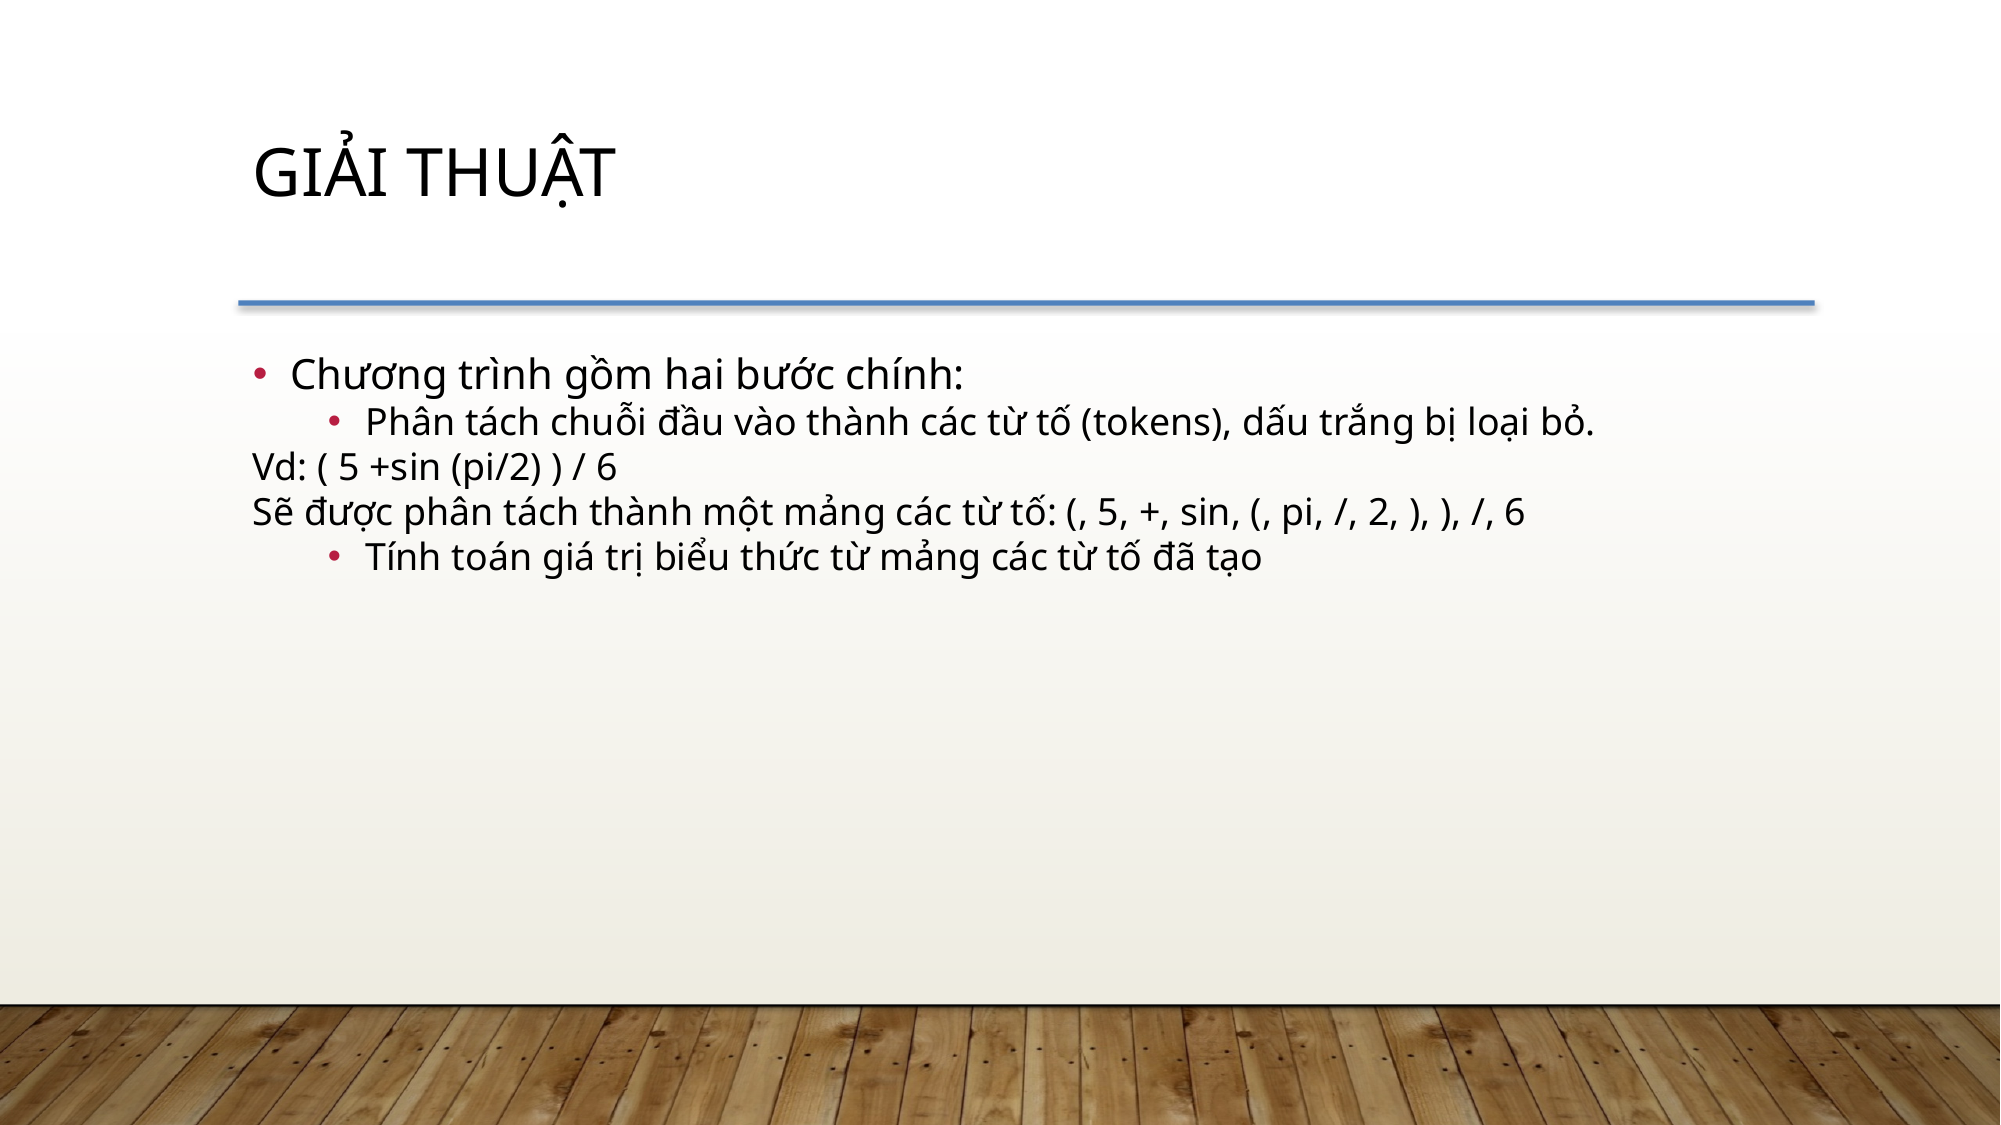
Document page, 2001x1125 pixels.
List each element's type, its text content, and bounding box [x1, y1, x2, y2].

picture [0, 1007, 2000, 1125]
text_box Chương trình gồm hai bước chính: Phân tách chuỗi đầu vào thành các từ tố (tokens), dấu trắng bị loại bỏ. Vd: ( 5 +sin (pi/2) ) / 6 Sẽ được phân tách thành một mảng các từ tố: (, 5, +, sin, (, pi, /, 2, ), ), /, 6 Tính toán giá trị biểu thức từ mảng các từ tố đã tạo [238, 330, 1814, 897]
text_box Giải thuật [238, 131, 1814, 304]
